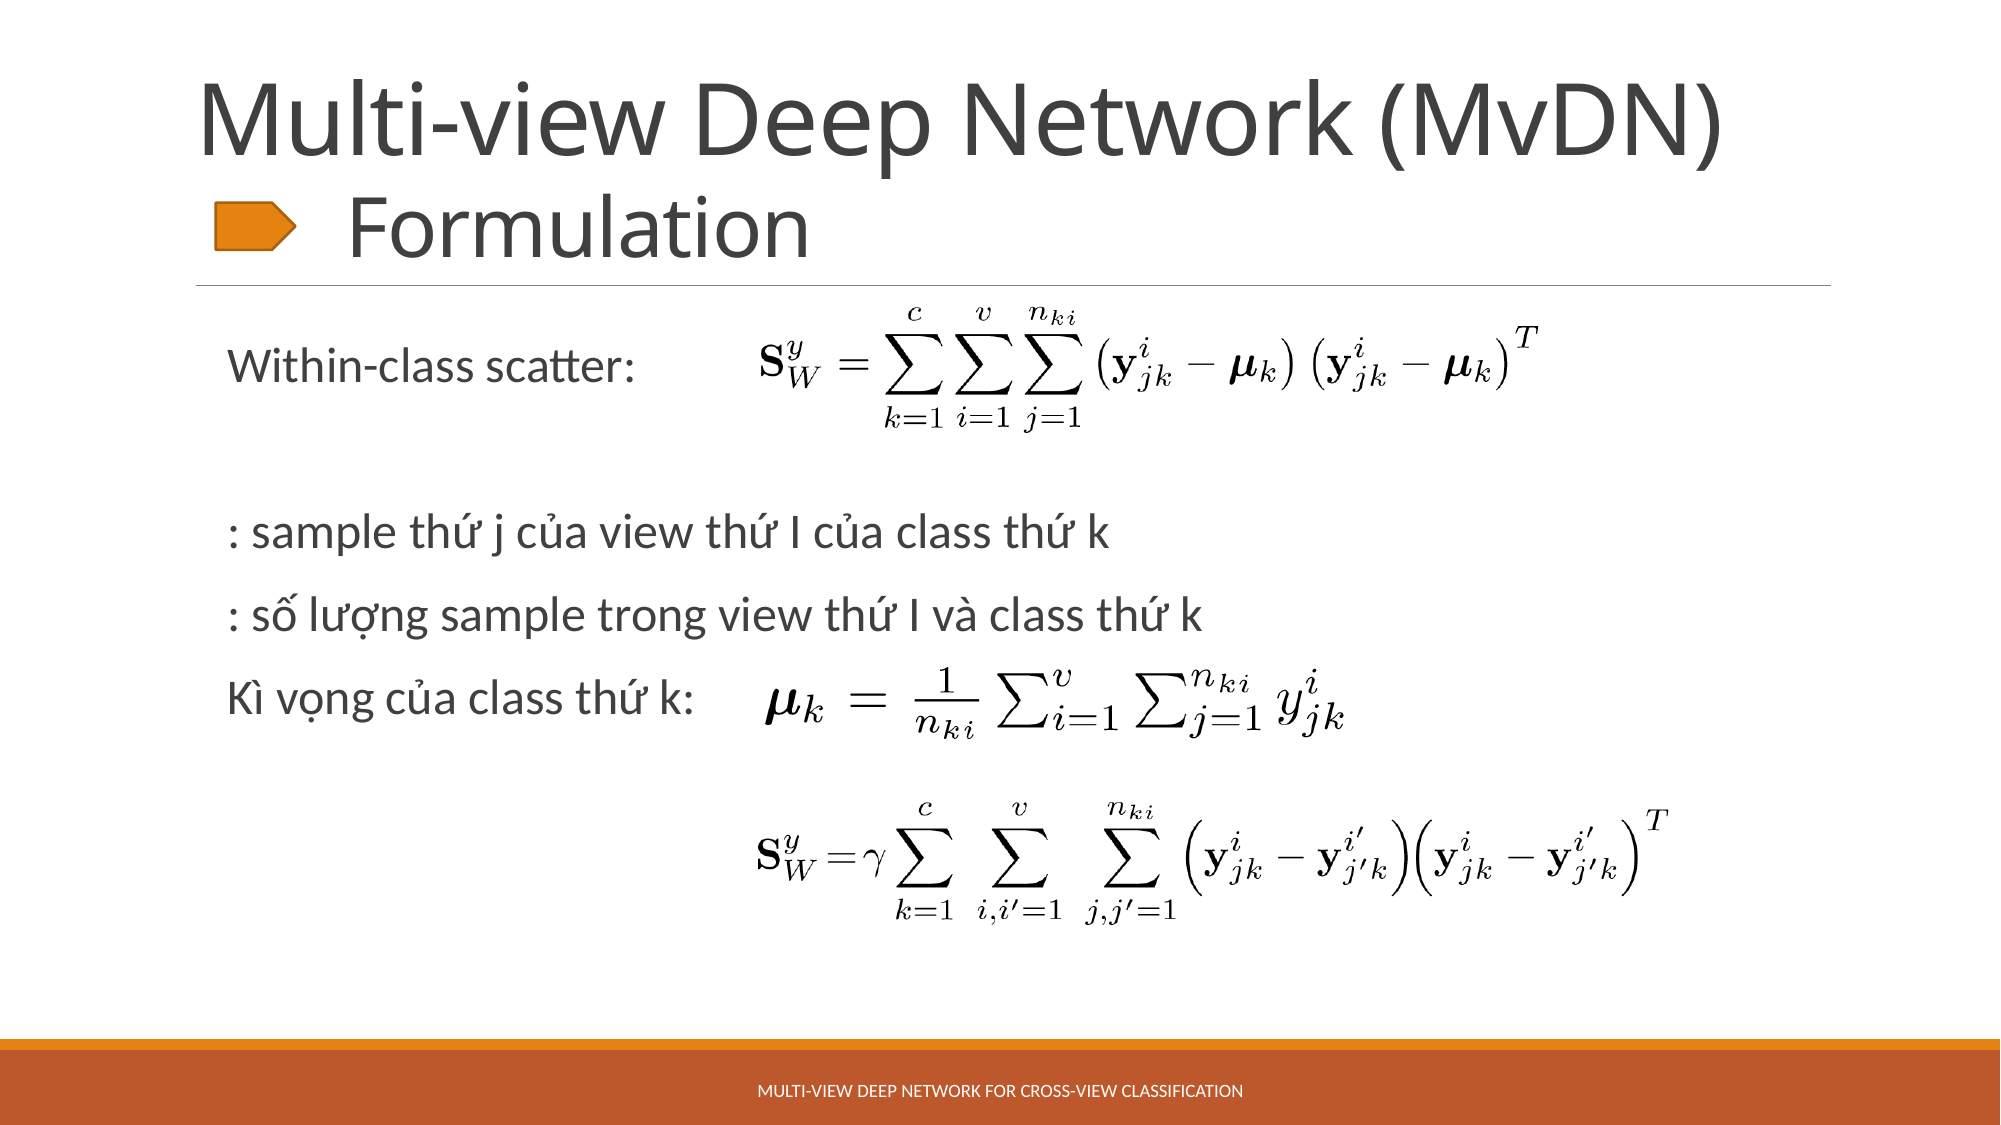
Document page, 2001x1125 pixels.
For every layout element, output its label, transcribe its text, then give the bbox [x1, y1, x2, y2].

picture [749, 786, 1674, 930]
text_box [214, 201, 297, 252]
picture [749, 293, 1547, 439]
picture [749, 659, 1351, 741]
footer Multi-view Deep Network for Cross-view Classification [604, 1059, 1396, 1120]
title Multi-view Deep Network (MvDN) Formulation [180, 47, 1830, 285]
